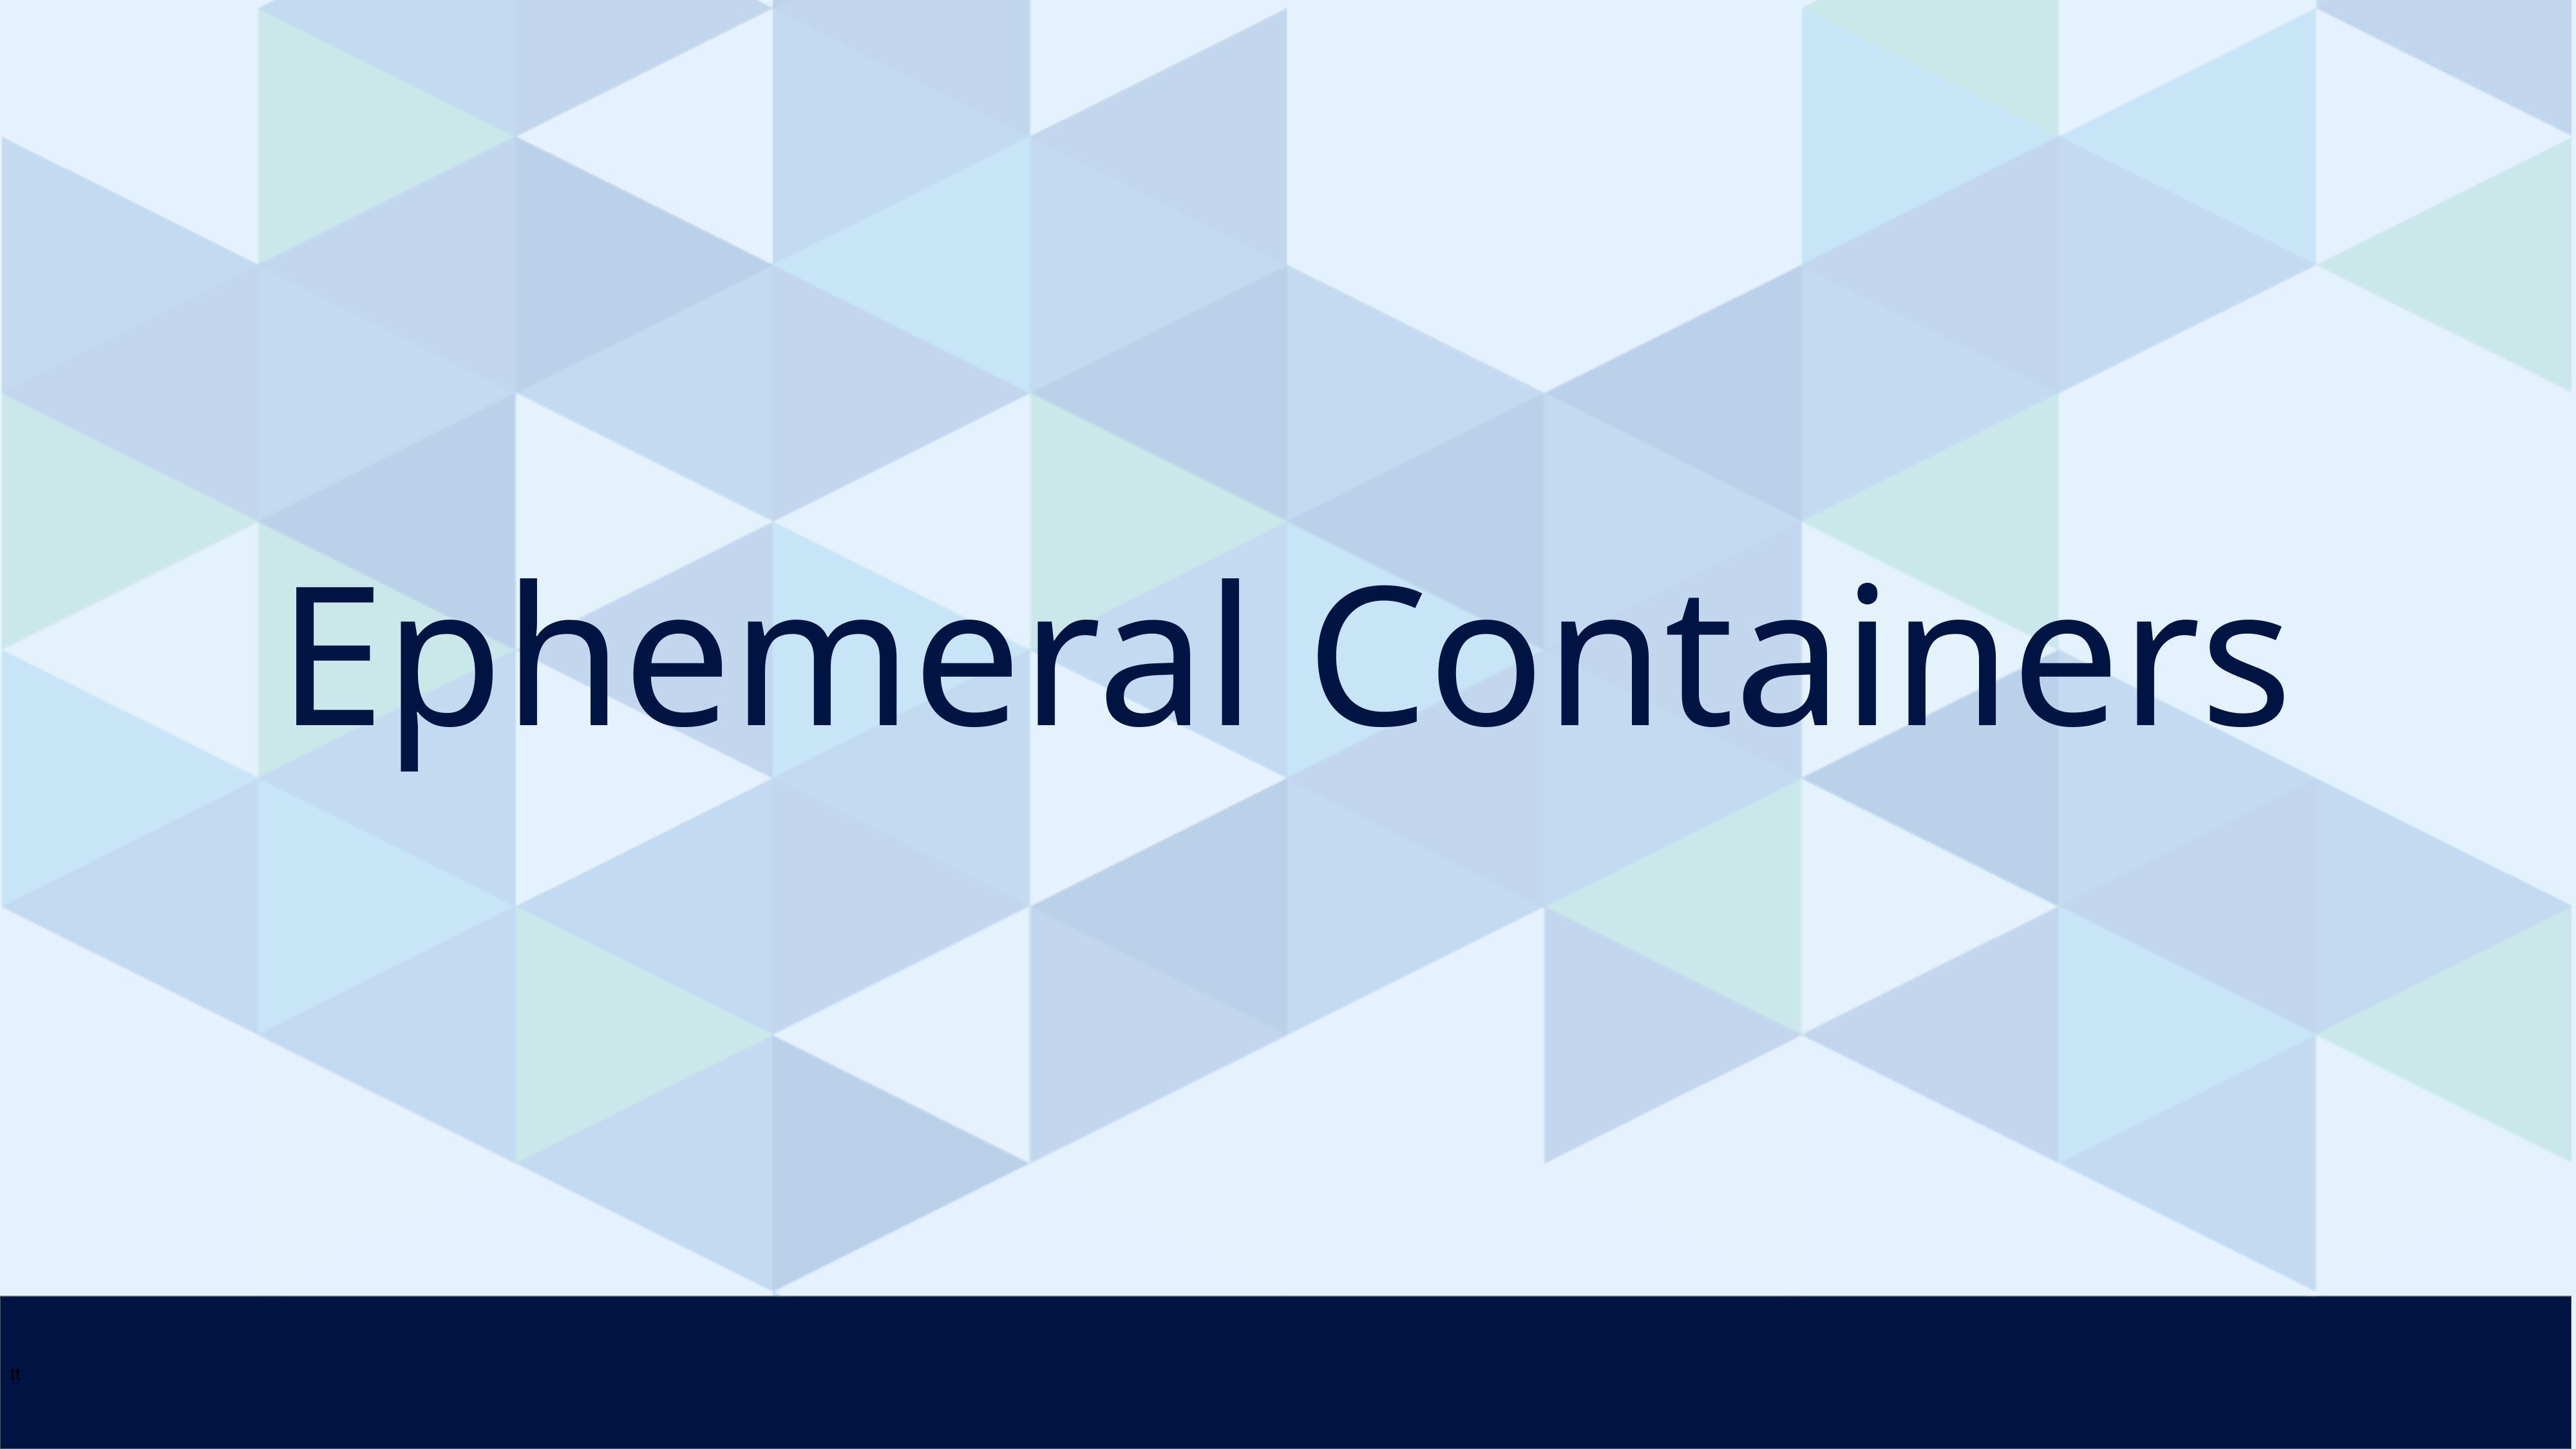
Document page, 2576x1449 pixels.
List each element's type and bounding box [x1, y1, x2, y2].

text_box [0, 1296, 2571, 1449]
picture [2, 0, 2571, 1297]
